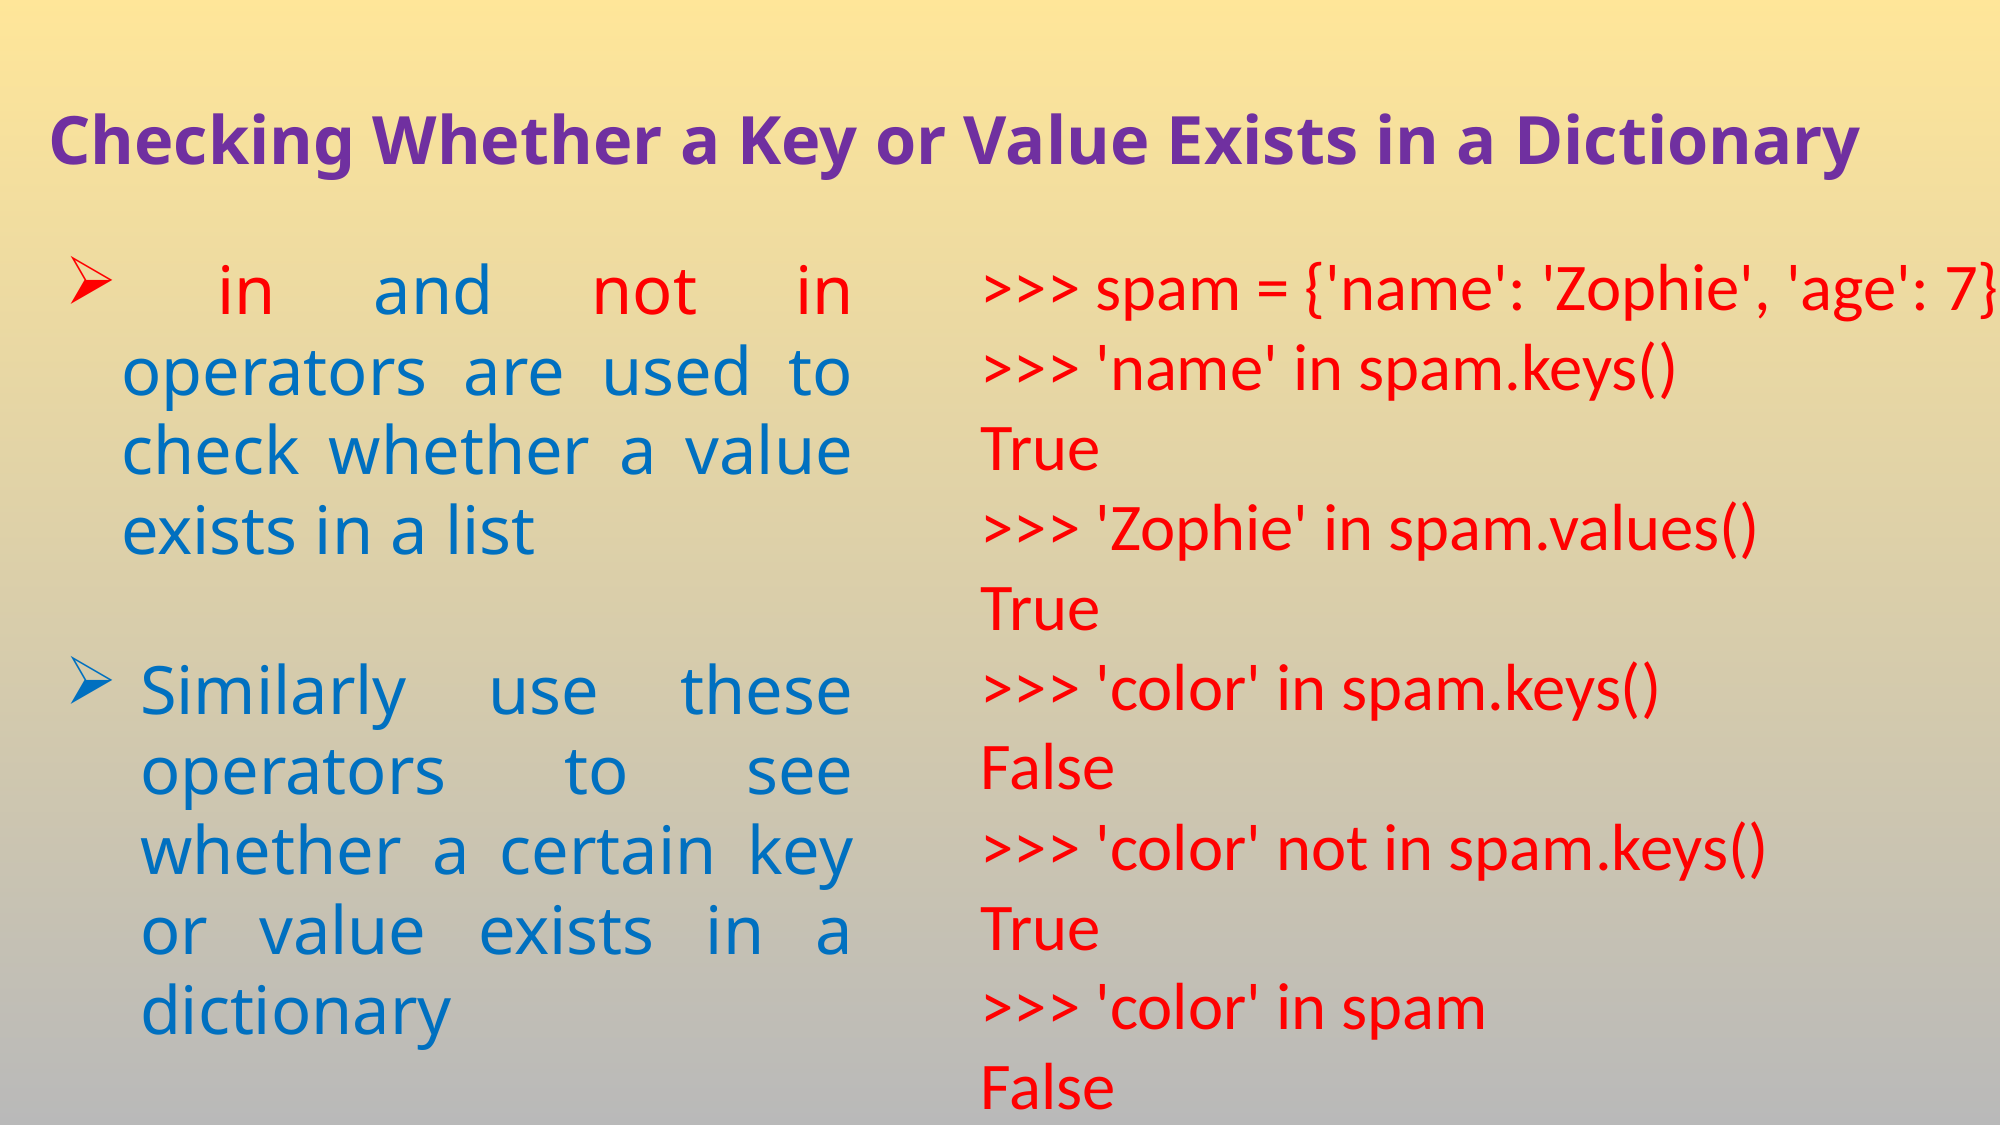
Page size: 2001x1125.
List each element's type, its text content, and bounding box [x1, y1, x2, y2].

text_box >>> spam = {'name': 'Zophie', 'age': 7} >>> 'name' in spam.keys() True >>> 'Zophie' in spam.values() True >>> 'color' in spam.keys() False >>> 'color' not in spam.keys() True >>> 'color' in spam False [965, 236, 2000, 1125]
title Checking Whether a Key or Value Exists in a Dictionary [0, 12, 2000, 275]
text_box in and not in operators are used to check whether a value exists in a list Similarly use these operators to see whether a certain key or value exists in a dictionary [50, 241, 869, 1125]
